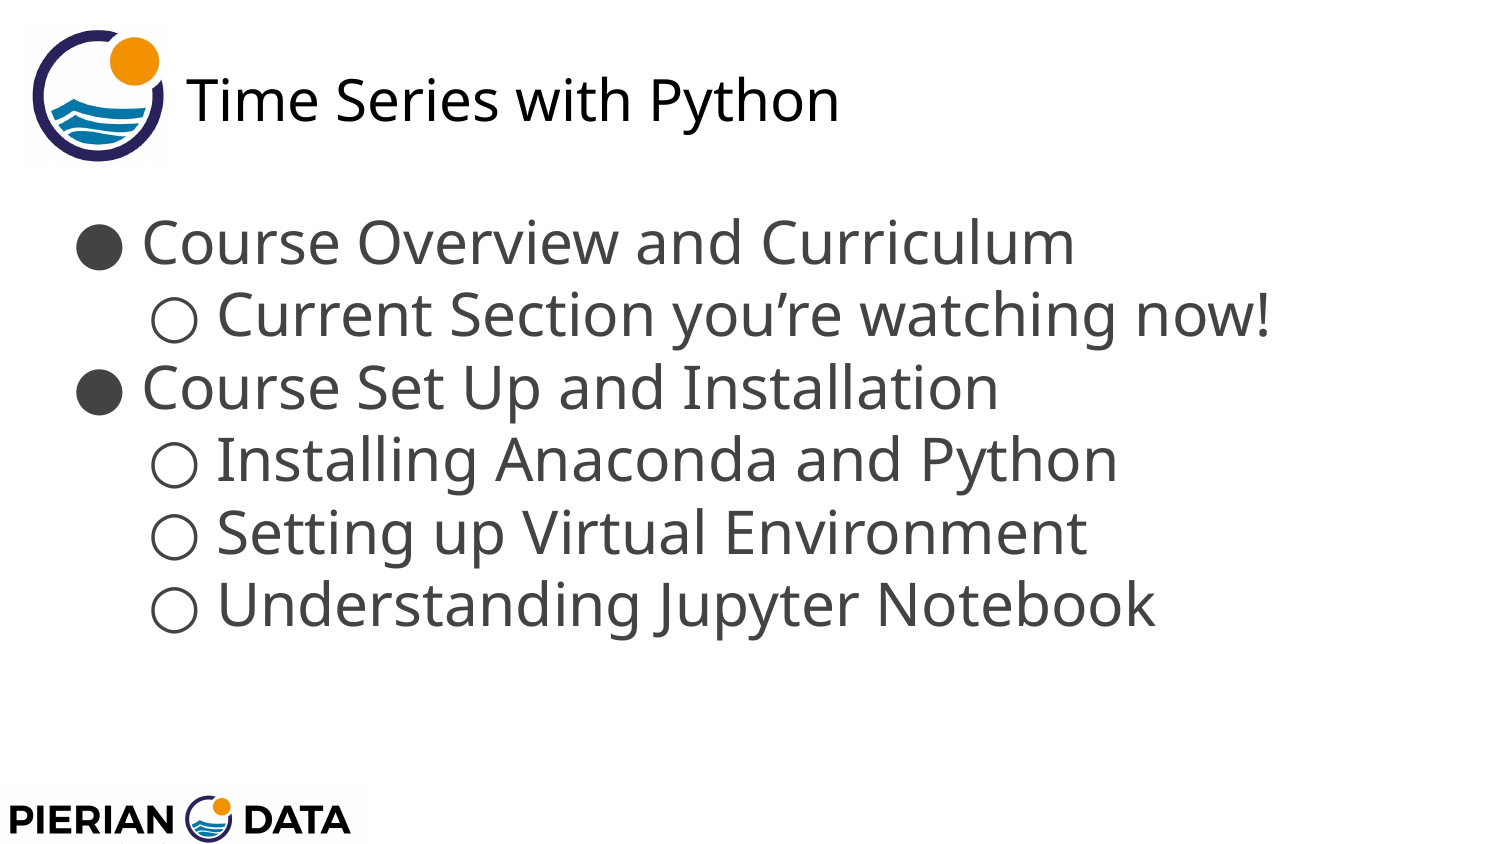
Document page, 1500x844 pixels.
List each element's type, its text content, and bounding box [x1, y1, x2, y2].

picture [24, 24, 172, 167]
list Course Overview and Curriculum Current Section you’re watching now! Course Set Up and Installation Installing Anaconda and Python Setting up Virtual Environment Understanding Jupyter Notebook [51, 189, 1476, 750]
title Time Series with Python [176, 48, 1449, 143]
picture [0, 787, 368, 844]
